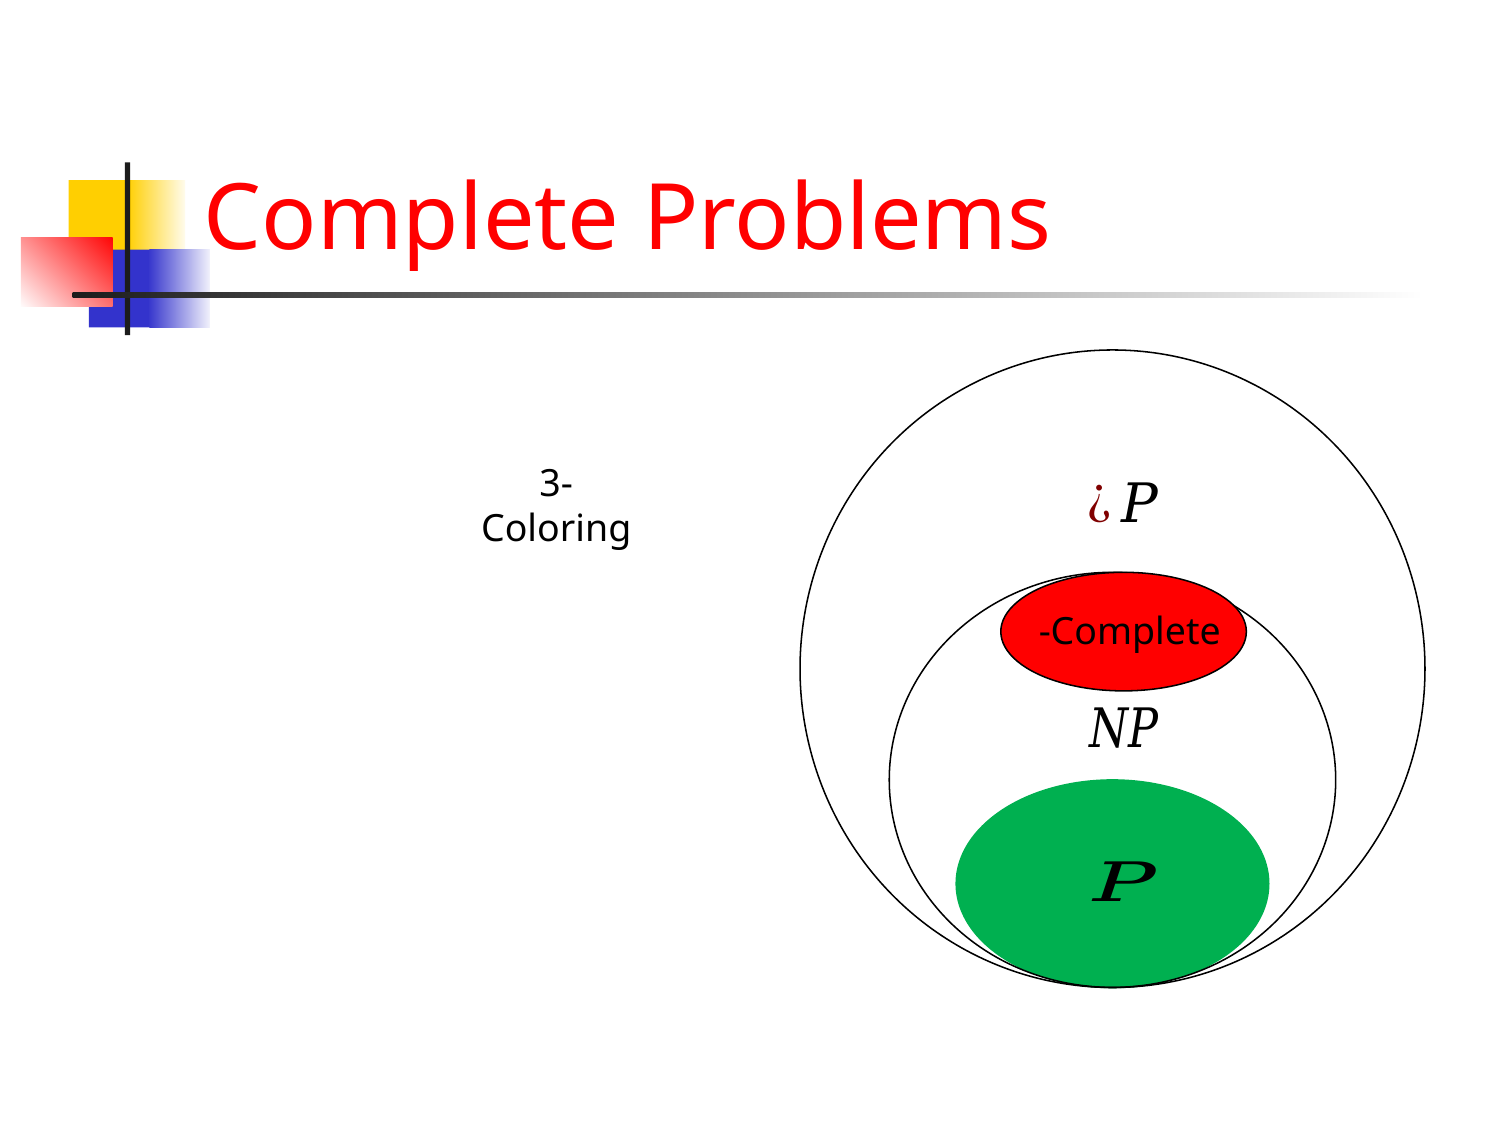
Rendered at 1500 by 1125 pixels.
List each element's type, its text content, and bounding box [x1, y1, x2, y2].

text_box [1000, 572, 1247, 691]
title Complete Problems [188, 34, 1468, 276]
text_box 3-Coloring [449, 451, 663, 557]
text_box [800, 349, 1426, 988]
